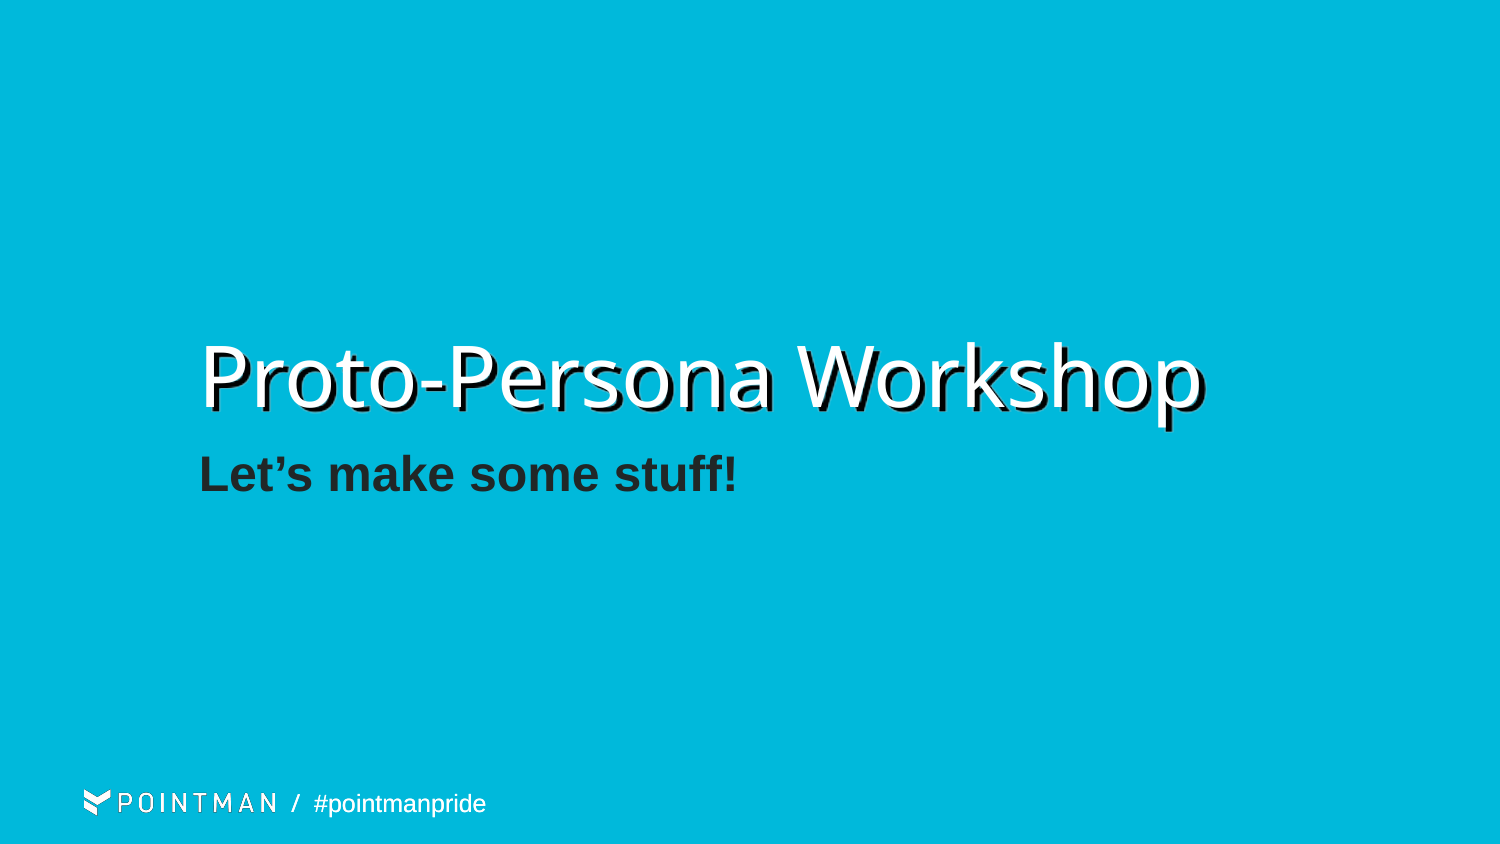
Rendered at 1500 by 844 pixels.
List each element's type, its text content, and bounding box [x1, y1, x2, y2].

picture [84, 789, 275, 816]
title Proto-Persona Workshop [187, 138, 1313, 432]
subtitle Let’s make some stuff! [187, 443, 1313, 647]
